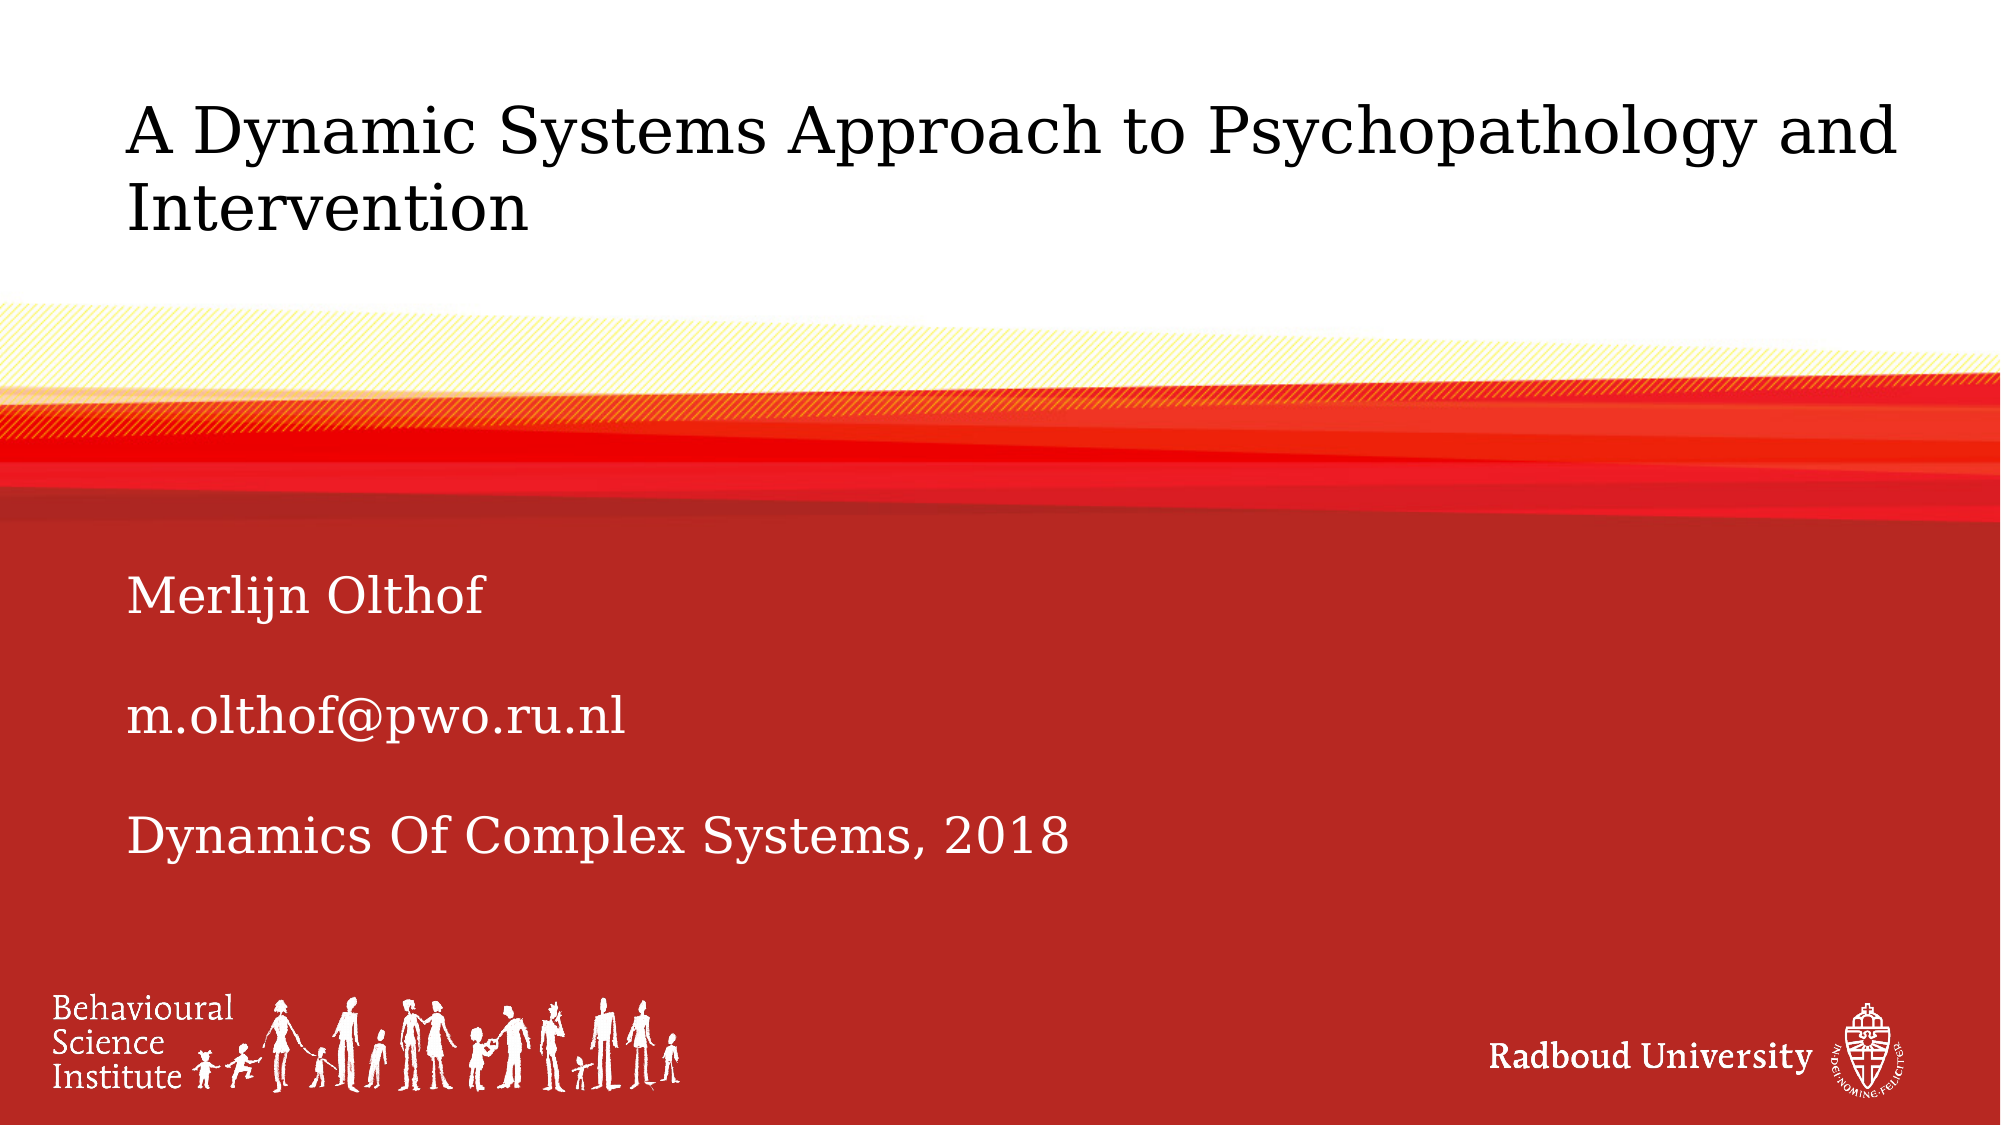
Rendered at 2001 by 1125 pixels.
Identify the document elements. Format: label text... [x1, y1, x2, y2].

picture [0, 0, 2001, 1125]
title A Dynamic Systems Approach to Psychopathology and Intervention [119, 82, 1932, 208]
list Merlijn Olthof m.olthof@pwo.ru.nl Dynamics Of Complex Systems, 2018 [119, 207, 1706, 914]
